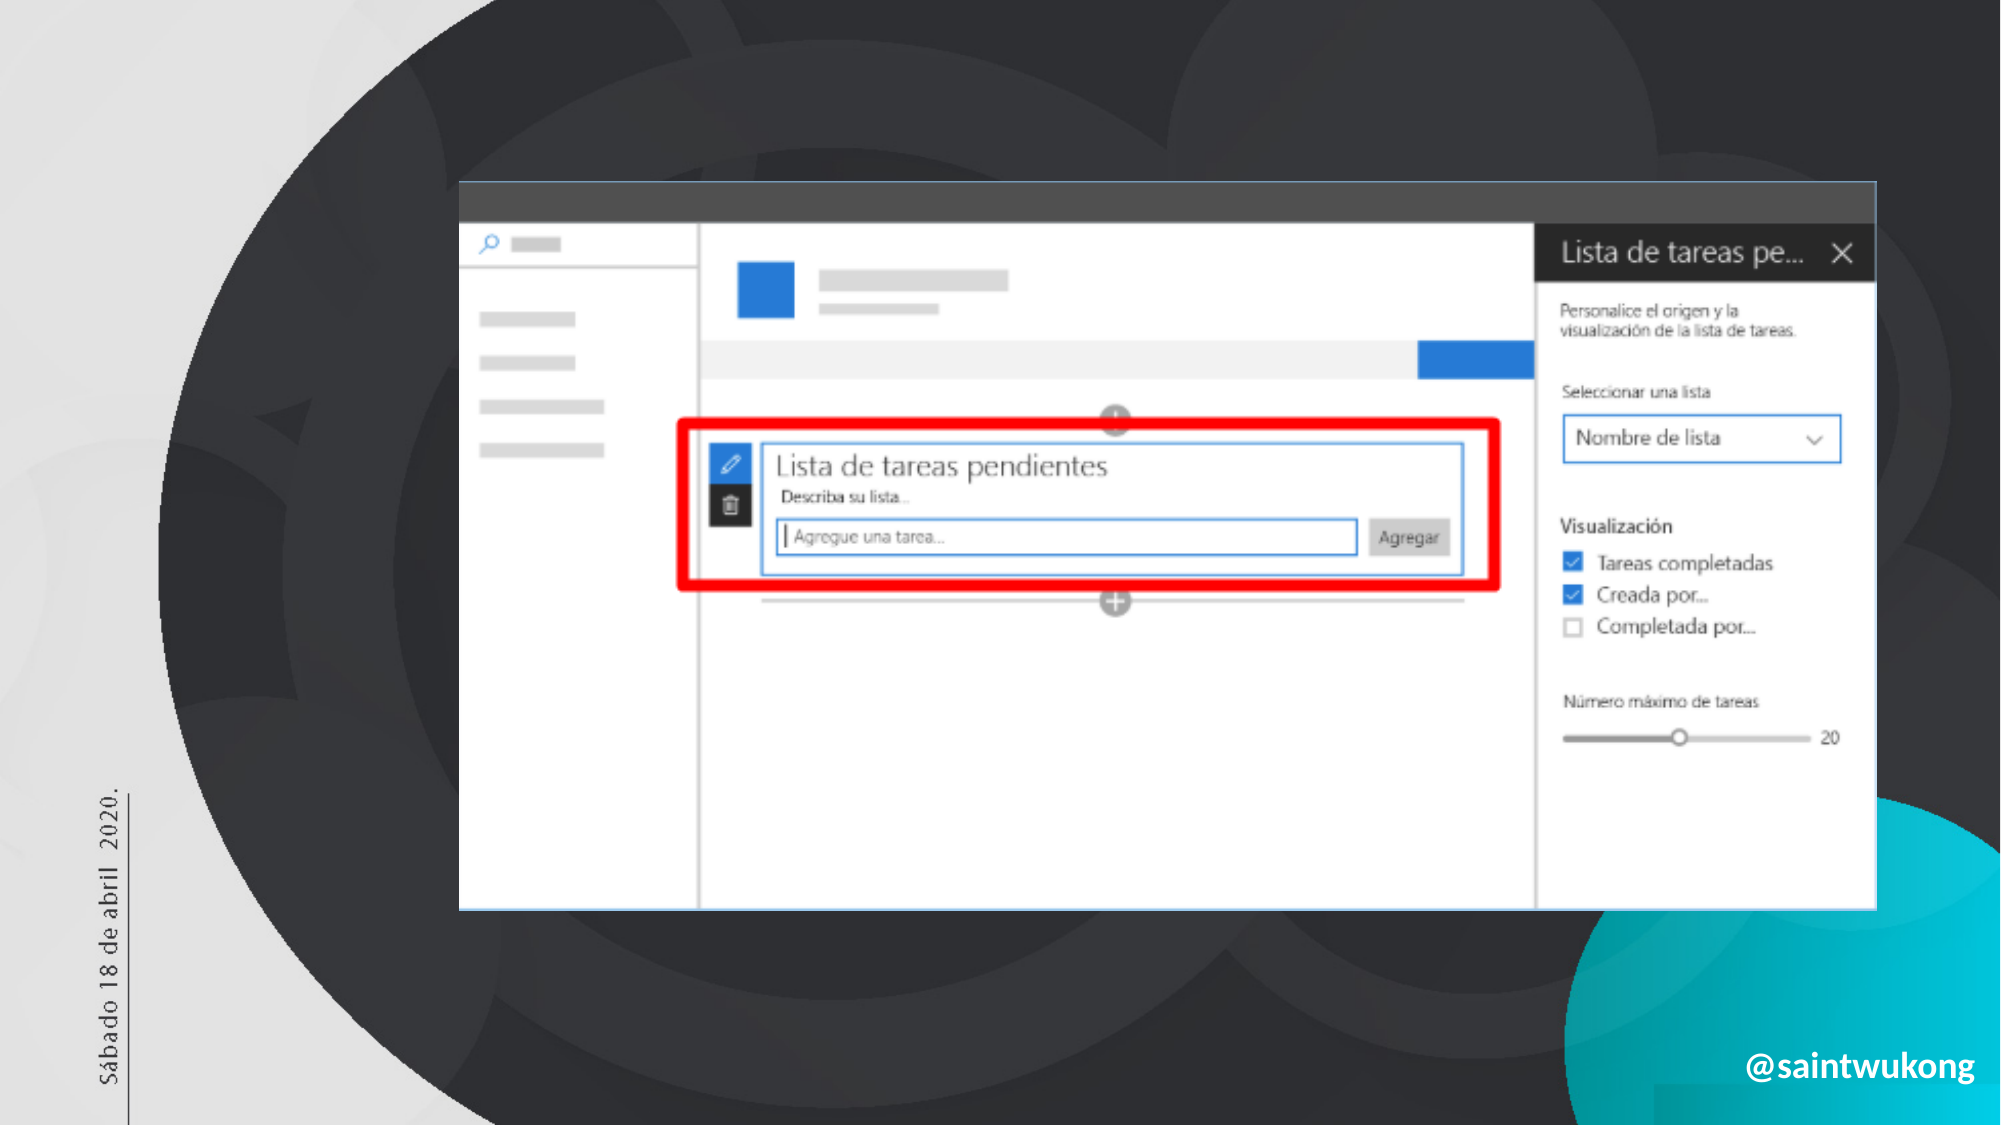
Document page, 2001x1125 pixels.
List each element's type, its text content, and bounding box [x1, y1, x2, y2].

picture [0, 0, 2001, 1125]
text_box @saintwukong [1728, 1033, 2000, 1093]
